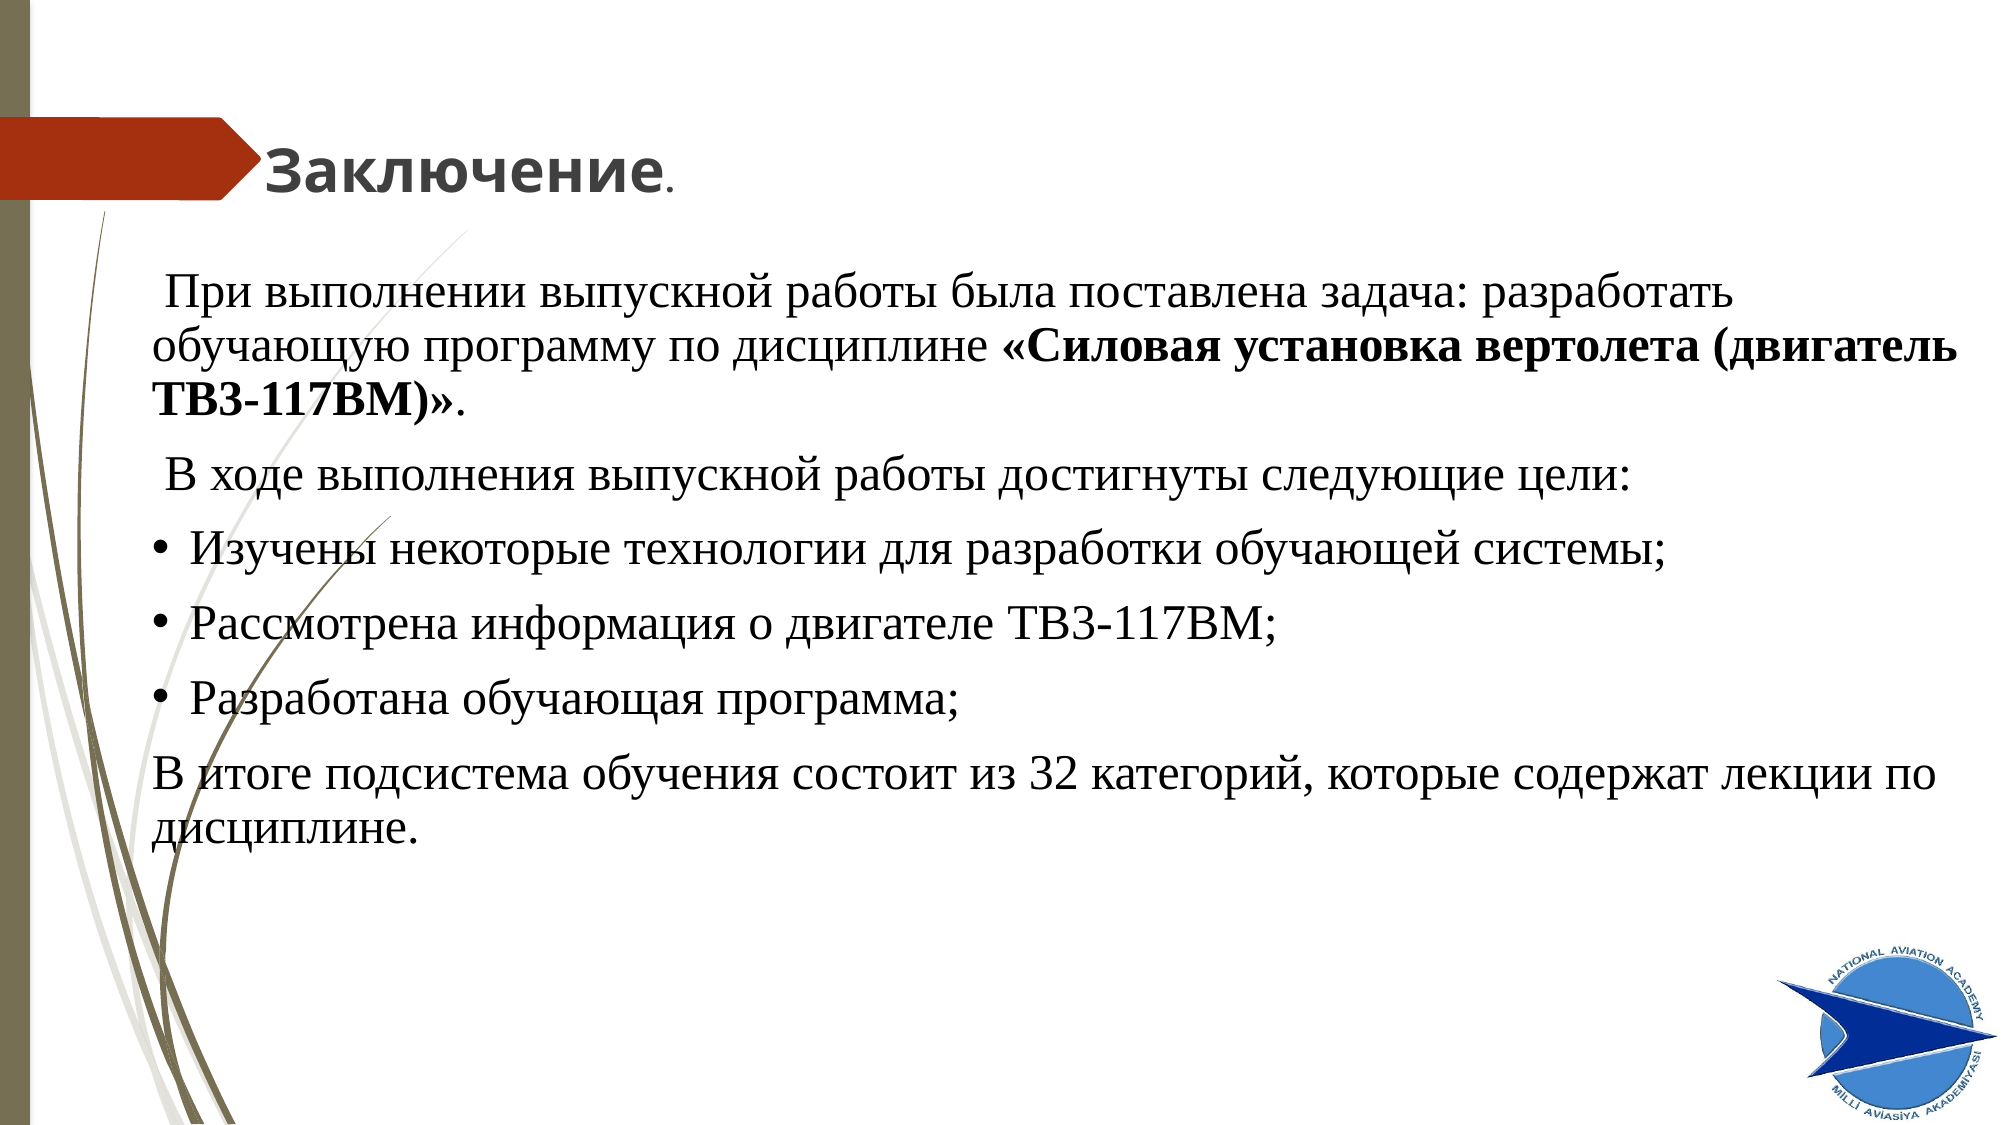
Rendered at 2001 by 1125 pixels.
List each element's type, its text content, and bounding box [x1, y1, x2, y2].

text_box При выполнении выпускной работы была поставлена задача: разработать обучающую программу по дисциплине «Силовая установка вертолета (двигатель ТВ3-117ВМ)». В ходе выполнения выпускной работы достигнуты следующие цели: Изучены некоторые технологии для разработки обучающей системы; Рассмотрена информация о двигателе TB3-117BM; Разработана обучающая программа; В итоге подсистема обучения состоит из 32 категорий, которые содержат лекции по дисциплине. [136, 256, 2000, 993]
picture [1772, 936, 2000, 1125]
list Заключение. [248, 124, 1974, 213]
